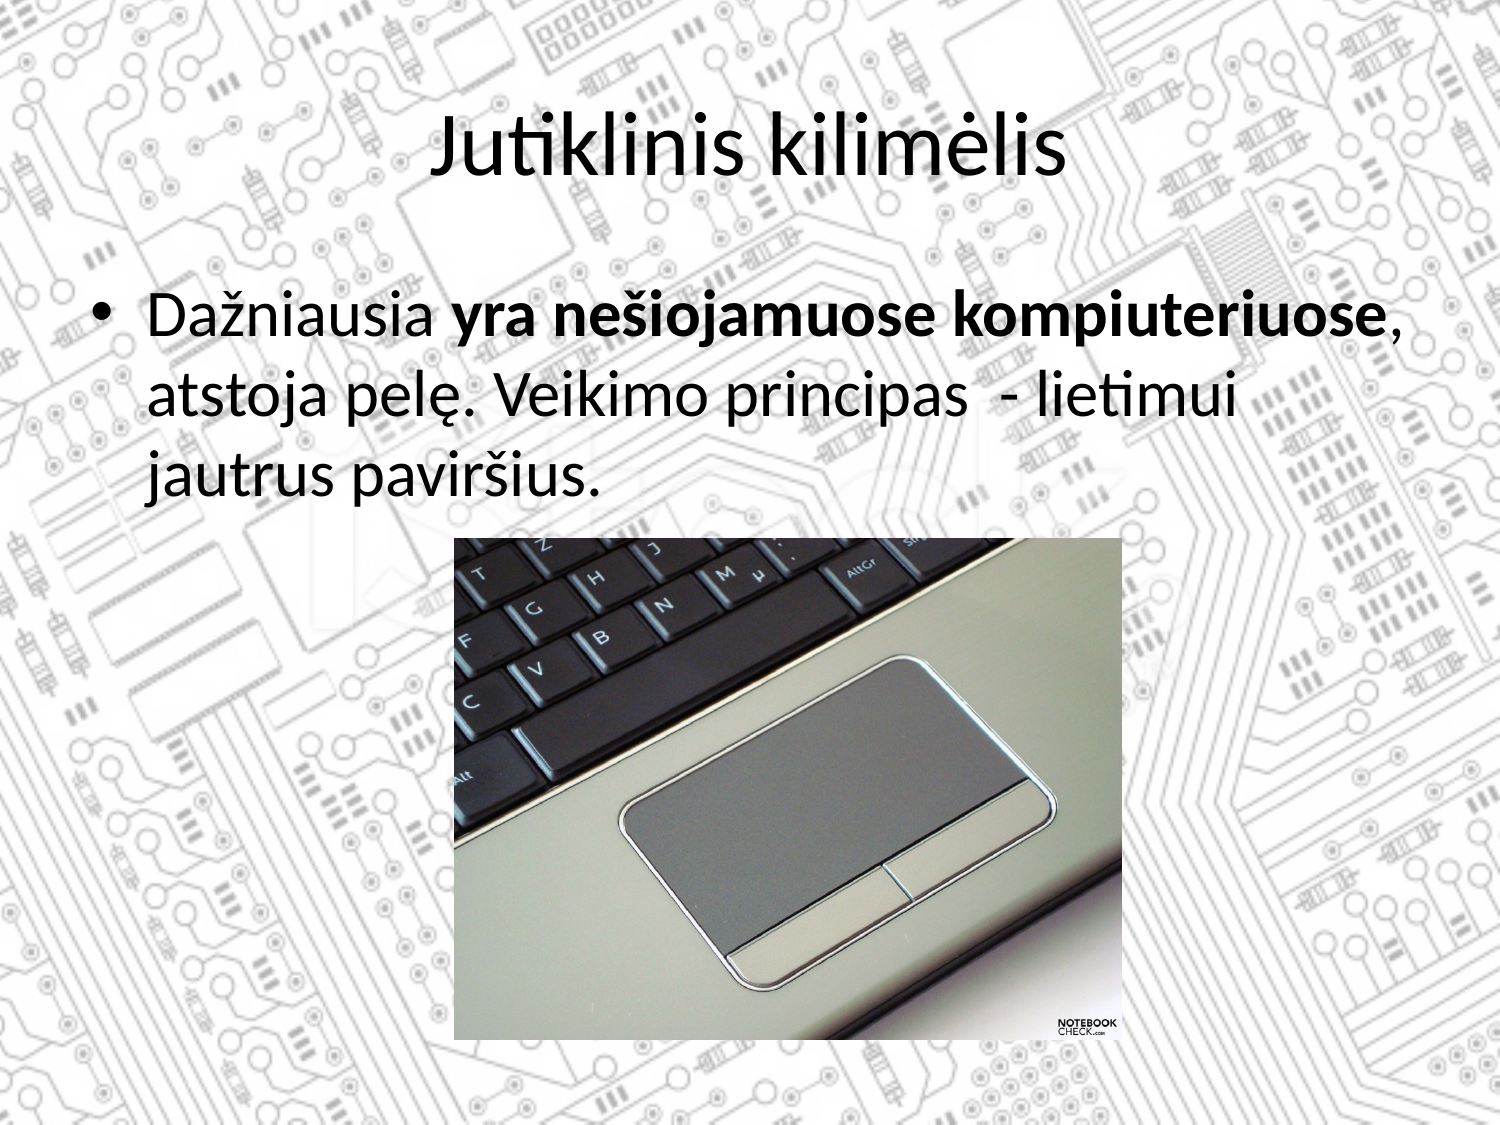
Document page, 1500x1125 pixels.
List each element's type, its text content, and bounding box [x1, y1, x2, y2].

list Dažniausia yra nešiojamuose kompiuteriuose, atstoja pelę. Veikimo principas - lietimui jautrus paviršius. [75, 262, 1425, 1005]
title Jutiklinis kilimėlis [75, 45, 1425, 233]
picture [454, 538, 1123, 1040]
